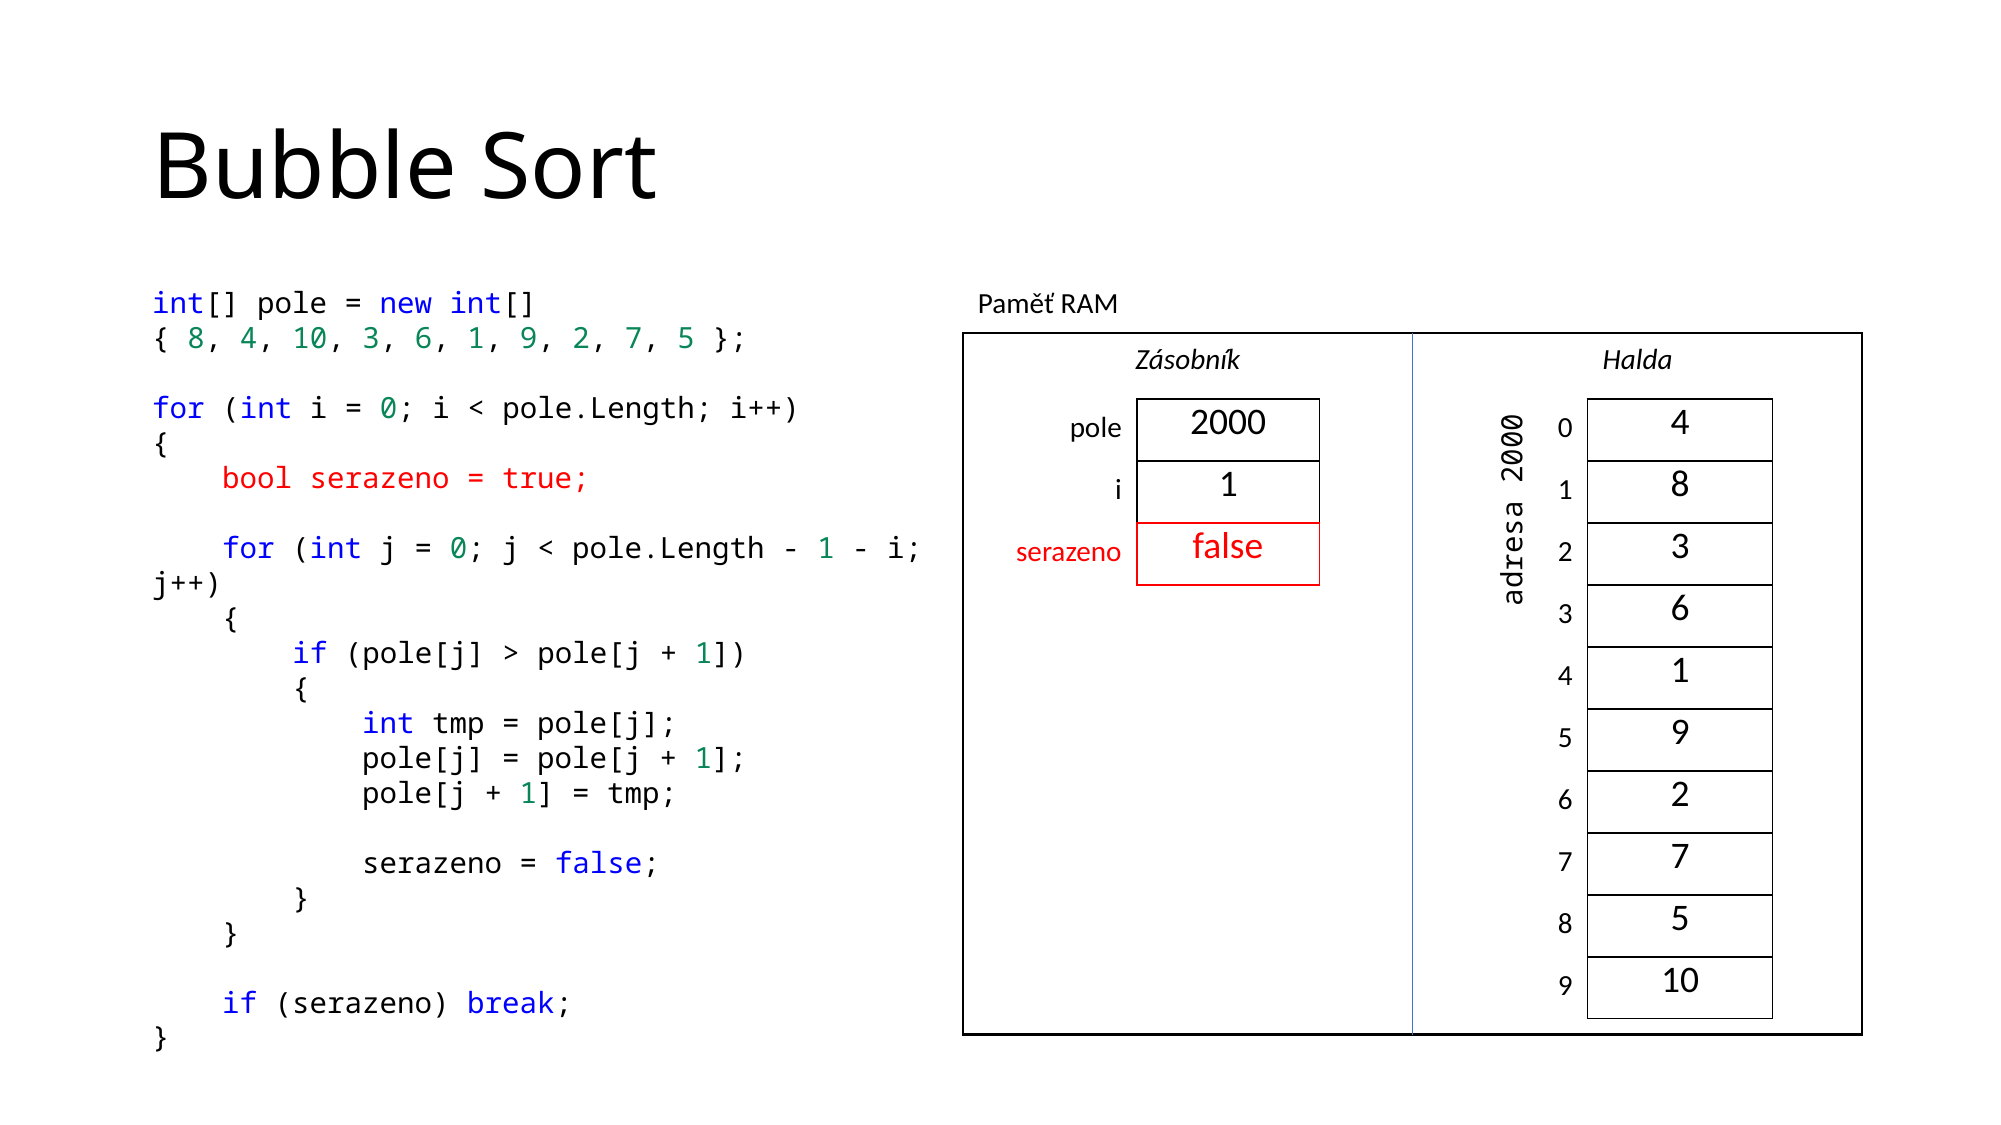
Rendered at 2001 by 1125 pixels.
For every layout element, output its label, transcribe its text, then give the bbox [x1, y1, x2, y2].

table_cell 5 [1588, 896, 1772, 956]
table_cell i [1000, 461, 1136, 523]
table_cell 1 [1138, 462, 1319, 522]
table_cell 2 [1588, 772, 1772, 832]
table_header pole [1000, 399, 1136, 461]
table_cell 6 [1540, 771, 1587, 833]
table_header 0 [1540, 399, 1587, 461]
table_cell 7 [1588, 834, 1772, 894]
title Bubble Sort [137, 59, 1863, 277]
table_header 2000 [1138, 400, 1319, 460]
table_cell 5 [1540, 709, 1587, 771]
table_cell 8 [1588, 462, 1772, 522]
table_cell 2 [1540, 523, 1587, 585]
text_box [964, 383, 1863, 1036]
text_box int[] pole = new int[] { 8, 4, 10, 3, 6, 1, 9, 2, 7, 5 }; for (int i = 0; i < pole.Length; i++) { bool serazeno = true; for (int j = 0; j < pole.Length - 1 - i; j++) { if (pole[j] > pole[j + 1]) { int tmp = pole[j]; pole[j] = pole[j + 1]; pole[j + 1] = tmp; serazeno = false; } } if (serazeno) break; } [137, 277, 964, 1062]
table_header 4 [1588, 400, 1772, 460]
table_cell 9 [1540, 957, 1587, 1019]
text_box Halda [1413, 332, 1863, 383]
table_cell false [1138, 524, 1319, 584]
table_cell 4 [1540, 647, 1587, 709]
table_cell 8 [1540, 895, 1587, 957]
table_cell 1 [1540, 461, 1587, 523]
table_cell 6 [1588, 586, 1772, 646]
table_cell 1 [1588, 648, 1772, 708]
table_cell 10 [1588, 958, 1772, 1018]
table_cell 7 [1540, 833, 1587, 895]
table_cell 9 [1588, 710, 1772, 770]
text_box Paměť RAM [964, 277, 1863, 327]
table_cell 3 [1588, 524, 1772, 584]
text_box adresa 2000 [1485, 399, 1536, 789]
text_box Zásobník [964, 332, 1412, 383]
table_cell 3 [1540, 585, 1587, 647]
table_cell serazeno [1000, 523, 1136, 585]
